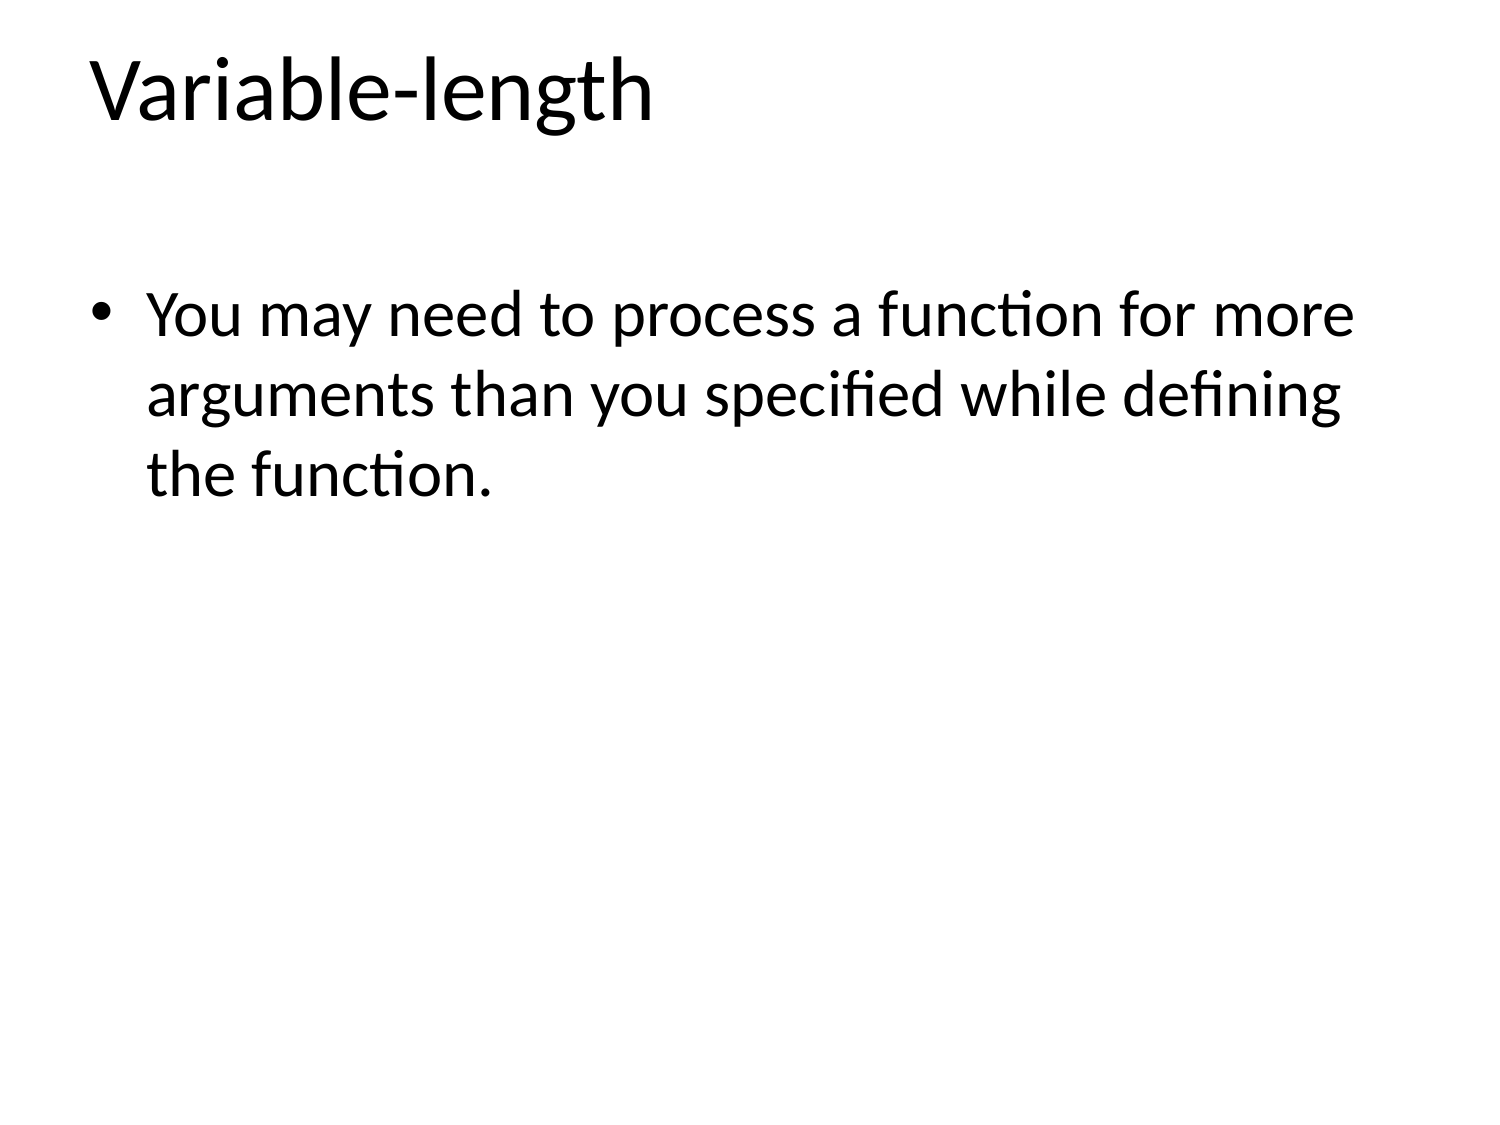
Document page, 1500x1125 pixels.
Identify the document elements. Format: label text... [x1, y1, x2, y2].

text_box Variable-length [75, 45, 1425, 233]
text_box You may need to process a function for more arguments than you specified while defining the function. [75, 262, 1425, 1005]
